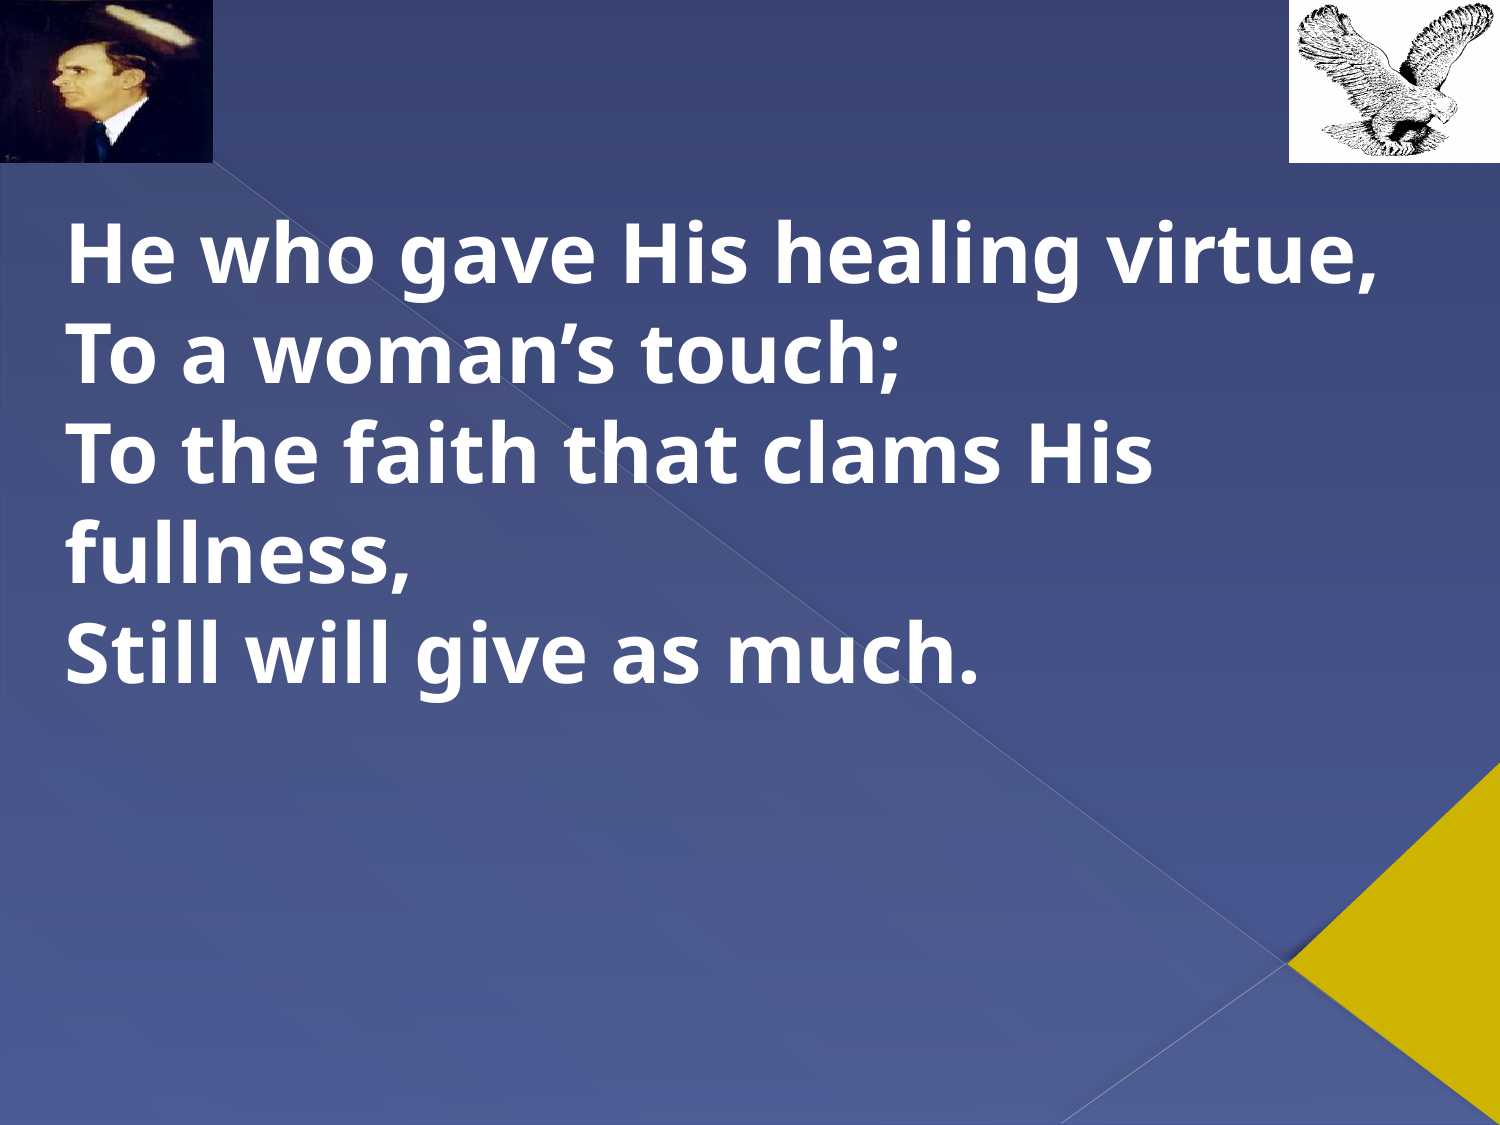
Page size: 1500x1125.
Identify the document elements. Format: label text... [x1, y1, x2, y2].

text_box He who gave His healing virtue, To a woman’s touch; To the faith that clams His fullness, Still will give as much. [49, 192, 1475, 708]
picture [1288, 0, 1500, 163]
picture [0, 0, 213, 163]
text_box [1285, 760, 1500, 1125]
